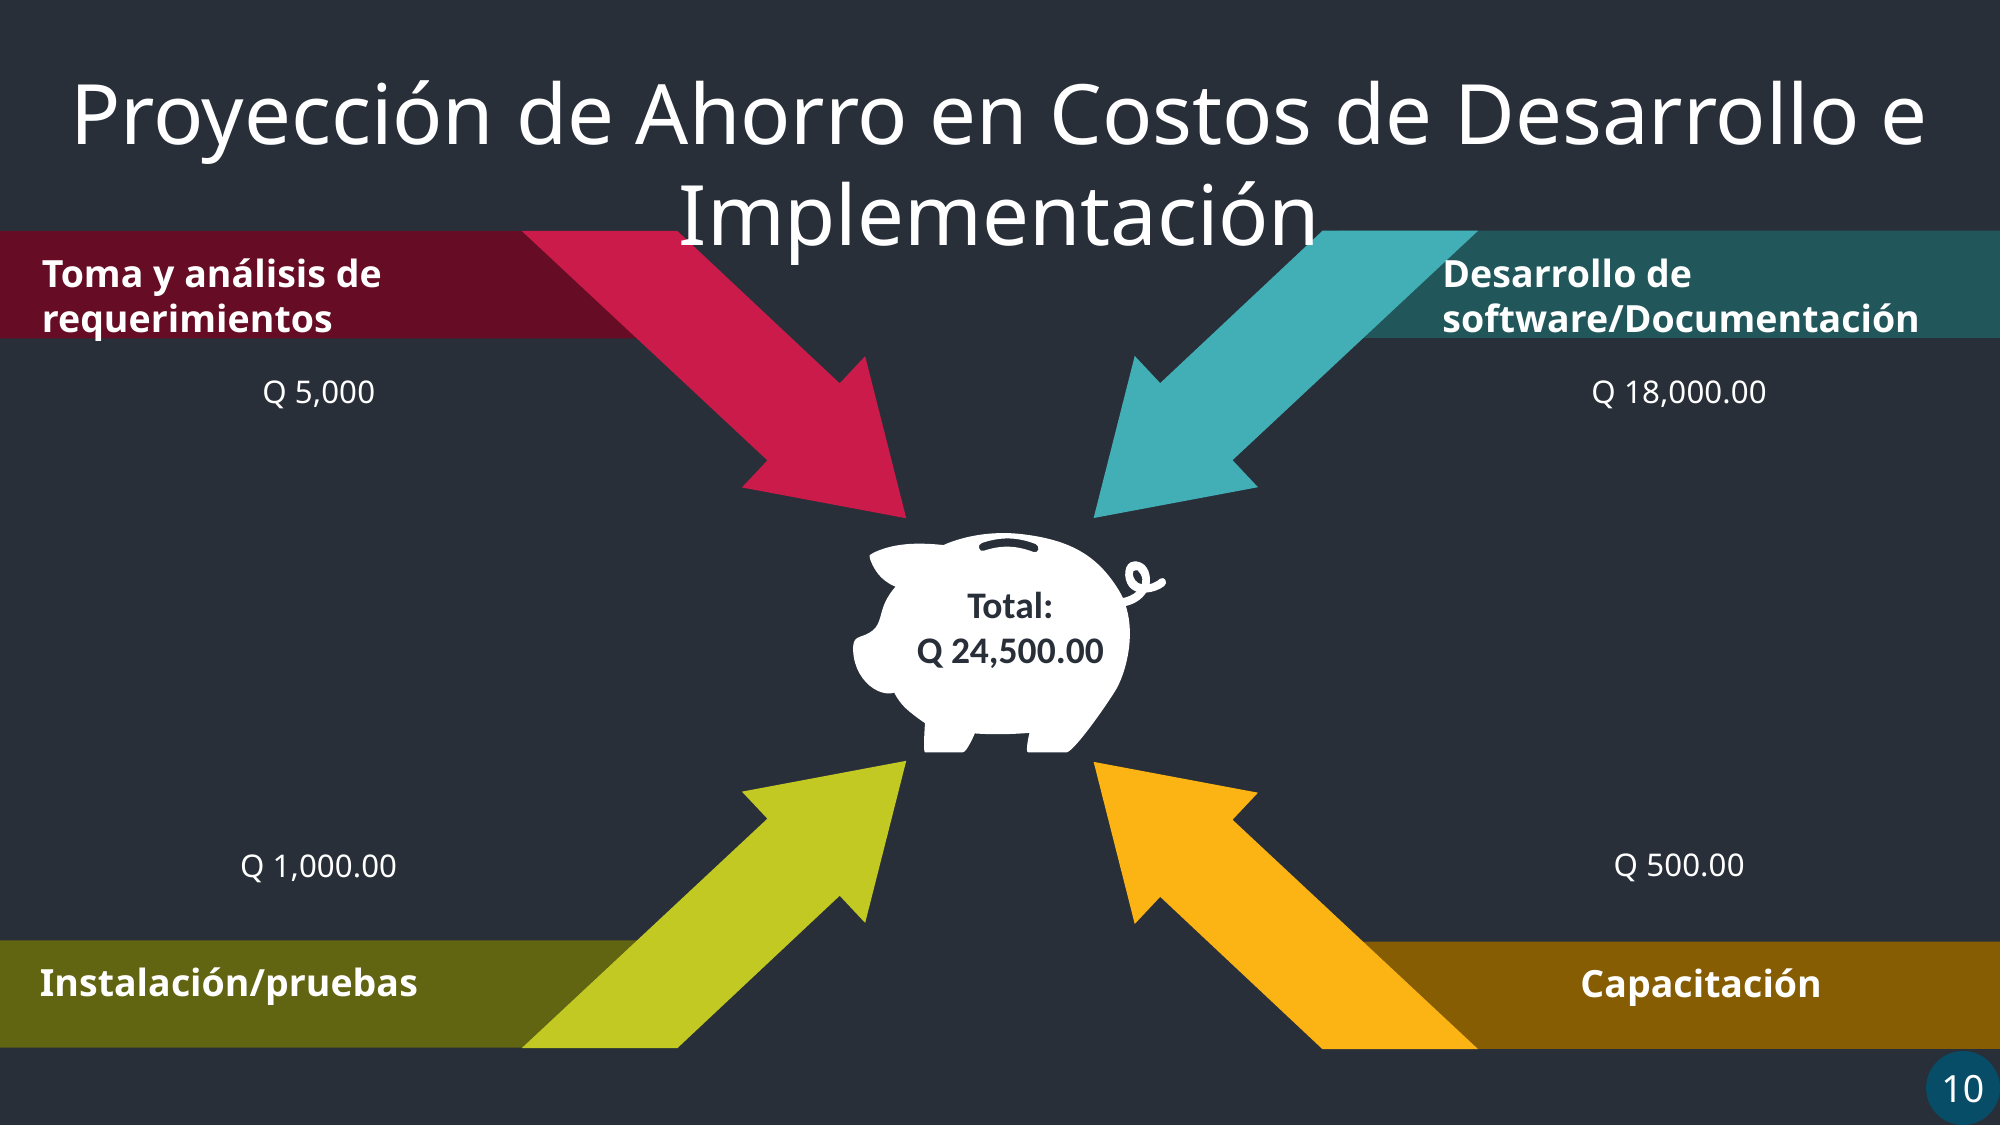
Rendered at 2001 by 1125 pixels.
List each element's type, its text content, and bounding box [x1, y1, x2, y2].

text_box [1029, 835, 2000, 1049]
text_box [0, 231, 971, 446]
text_box 10 [1924, 1049, 2000, 1125]
text_box Total: Q 24,500.00 [853, 533, 1167, 753]
text_box Proyección de Ahorro en Costos de Desarrollo e Implementación [0, 54, 2000, 270]
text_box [1029, 230, 2000, 445]
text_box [0, 833, 971, 1048]
